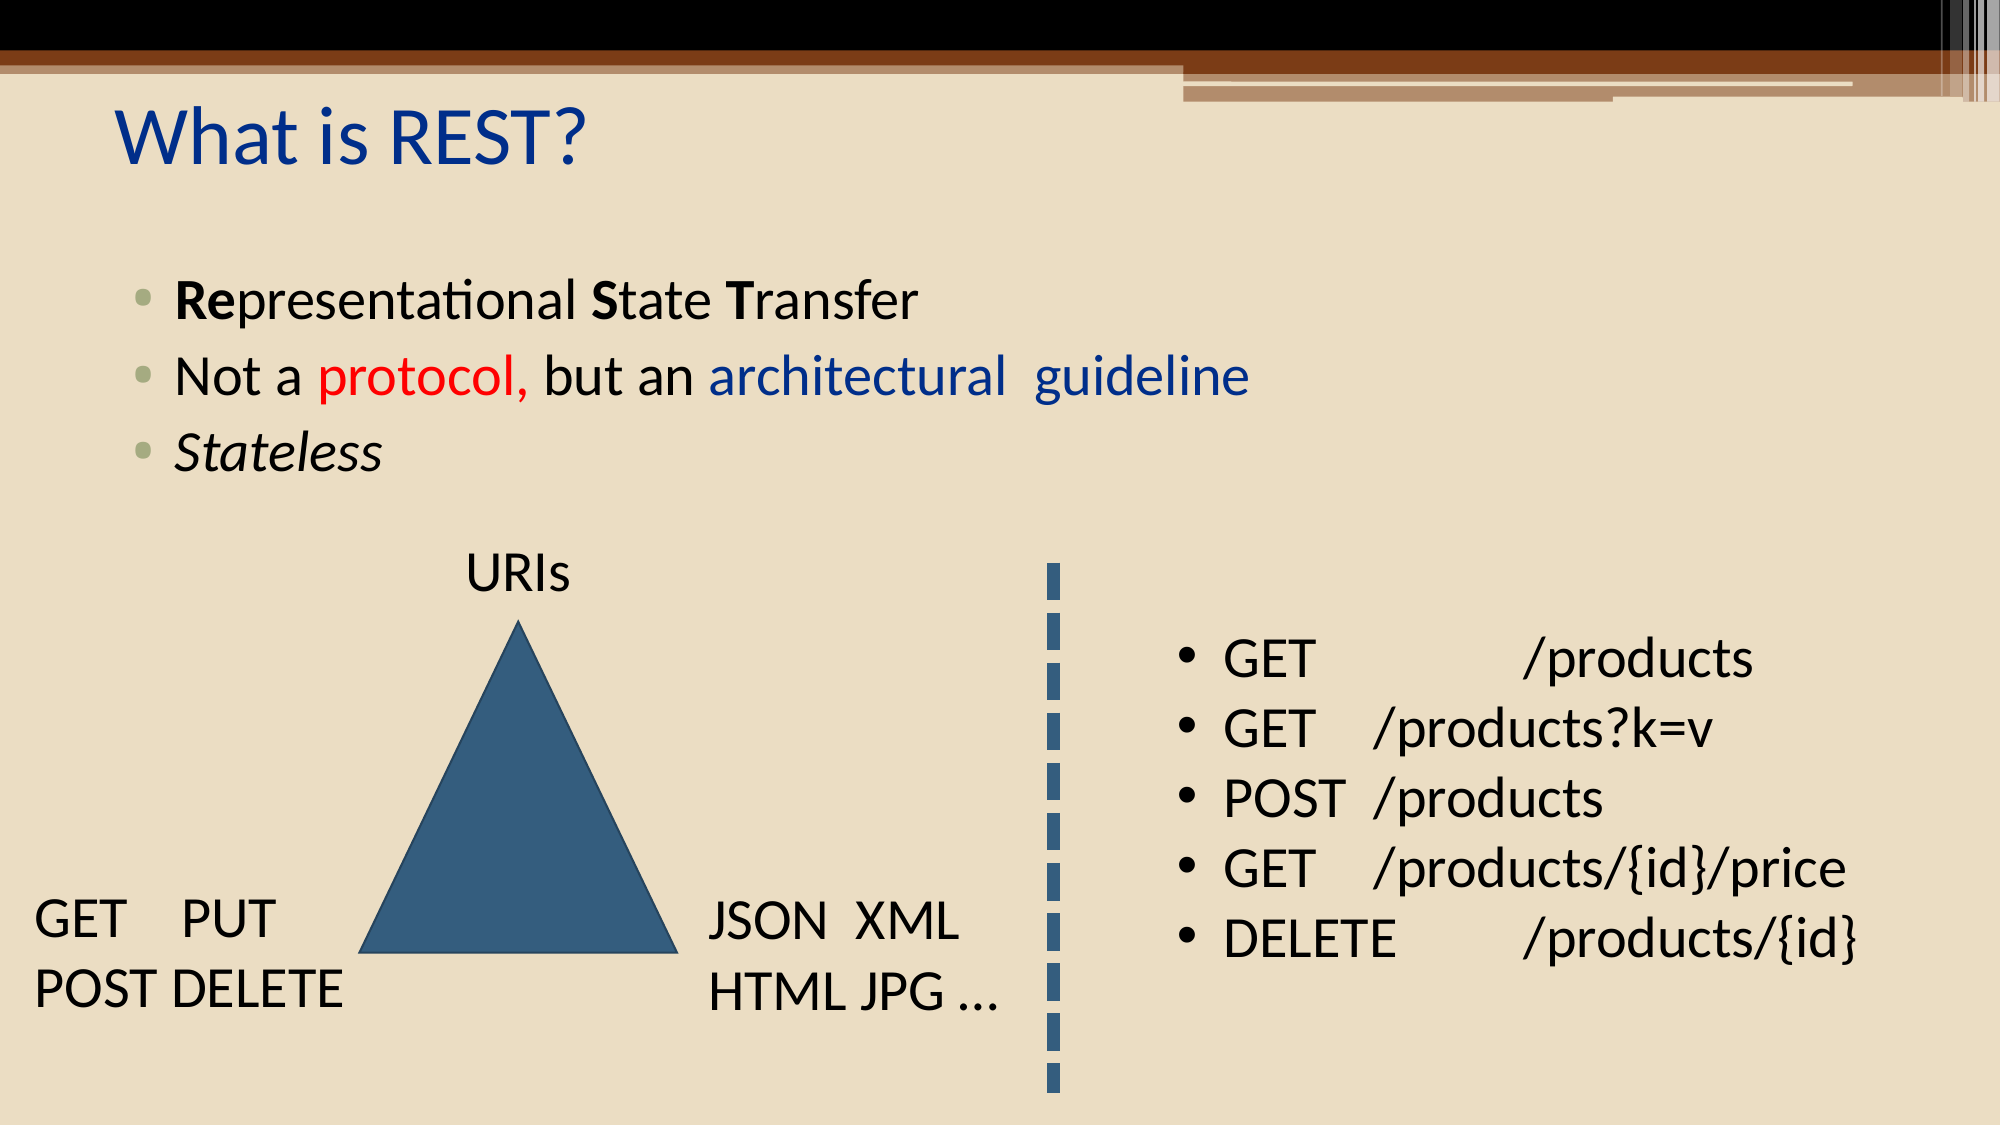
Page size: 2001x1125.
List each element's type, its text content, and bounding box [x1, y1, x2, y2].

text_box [19, 525, 1066, 1031]
text_box GET /products GET /products?k=v POST /products GET /products/{id}/price DELETE /products/{id} [1162, 611, 1987, 977]
title What is REST? [99, 43, 1900, 219]
list Representational State Transfer Not a protocol, but an architectural guideline Stateless [99, 253, 1978, 1082]
